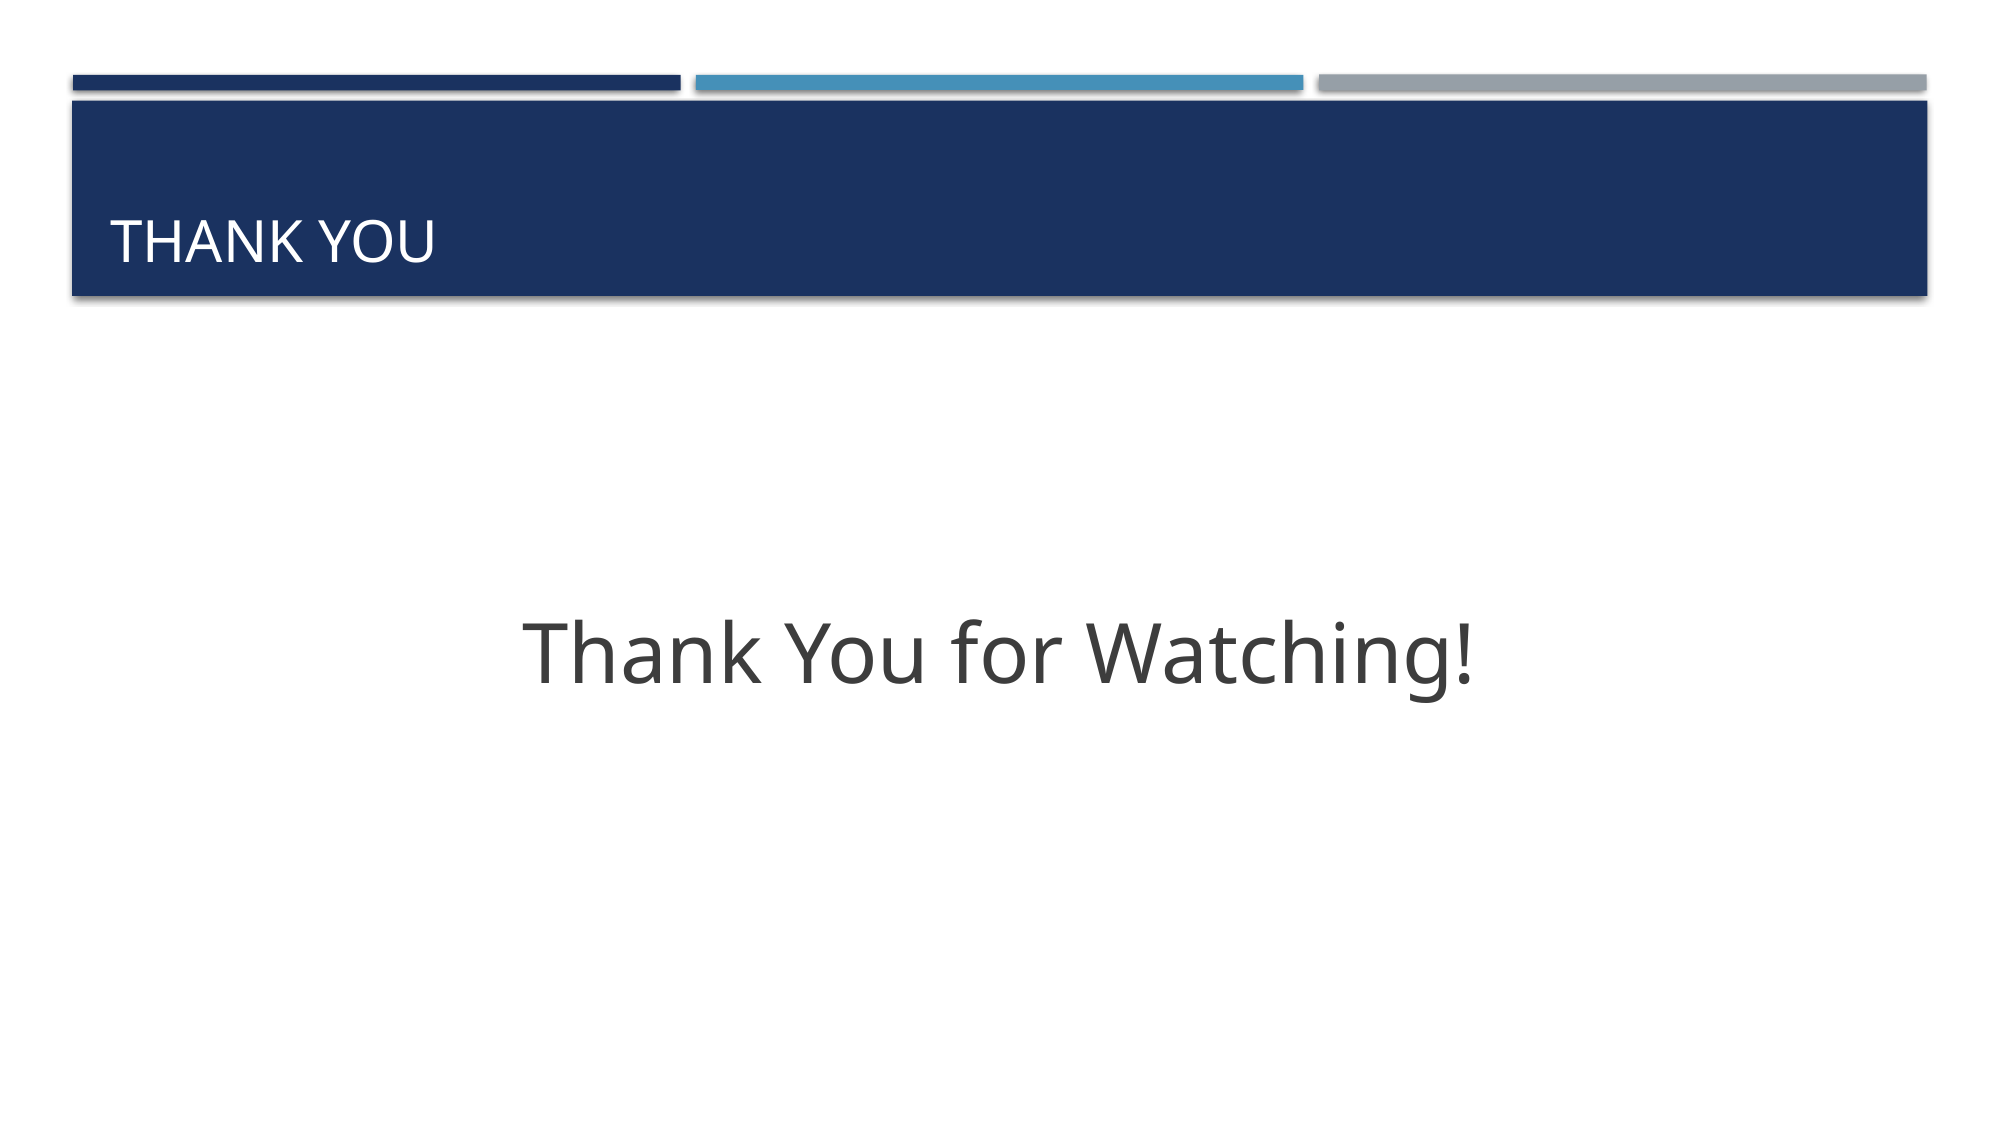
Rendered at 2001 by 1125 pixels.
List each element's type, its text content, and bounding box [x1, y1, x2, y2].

list Thank You for Watching! [95, 348, 1905, 953]
title Thank You [95, 115, 1905, 282]
